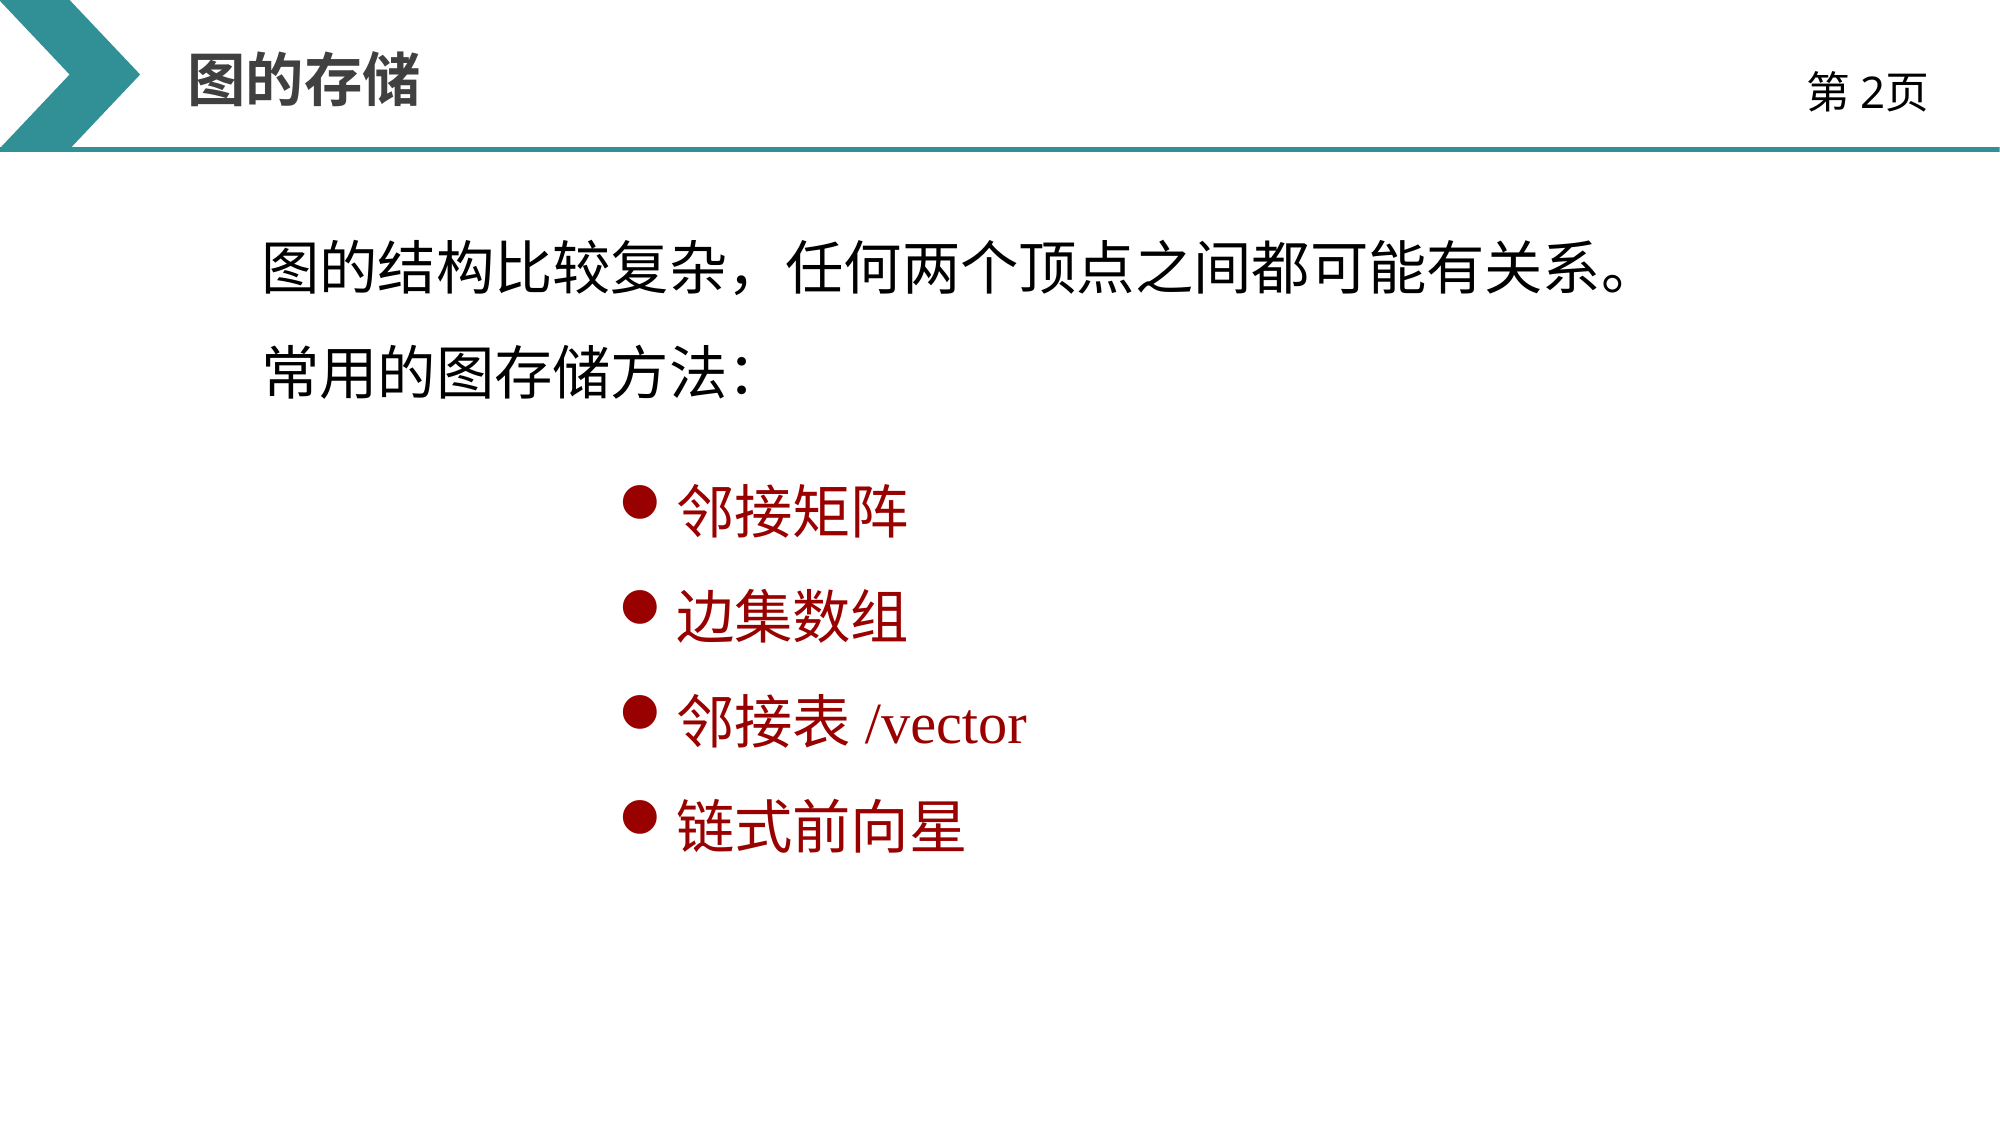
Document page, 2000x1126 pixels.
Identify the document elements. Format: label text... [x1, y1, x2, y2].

text_box 图的结构比较复杂，任何两个顶点之间都可能有关系。 常用的图存储方法： [140, 188, 1668, 414]
text_box [0, 0, 142, 148]
text_box 图的存储 [173, 35, 823, 121]
text_box 邻接矩阵 边集数组 邻接表/vector 链式前向星 [497, 432, 1232, 868]
